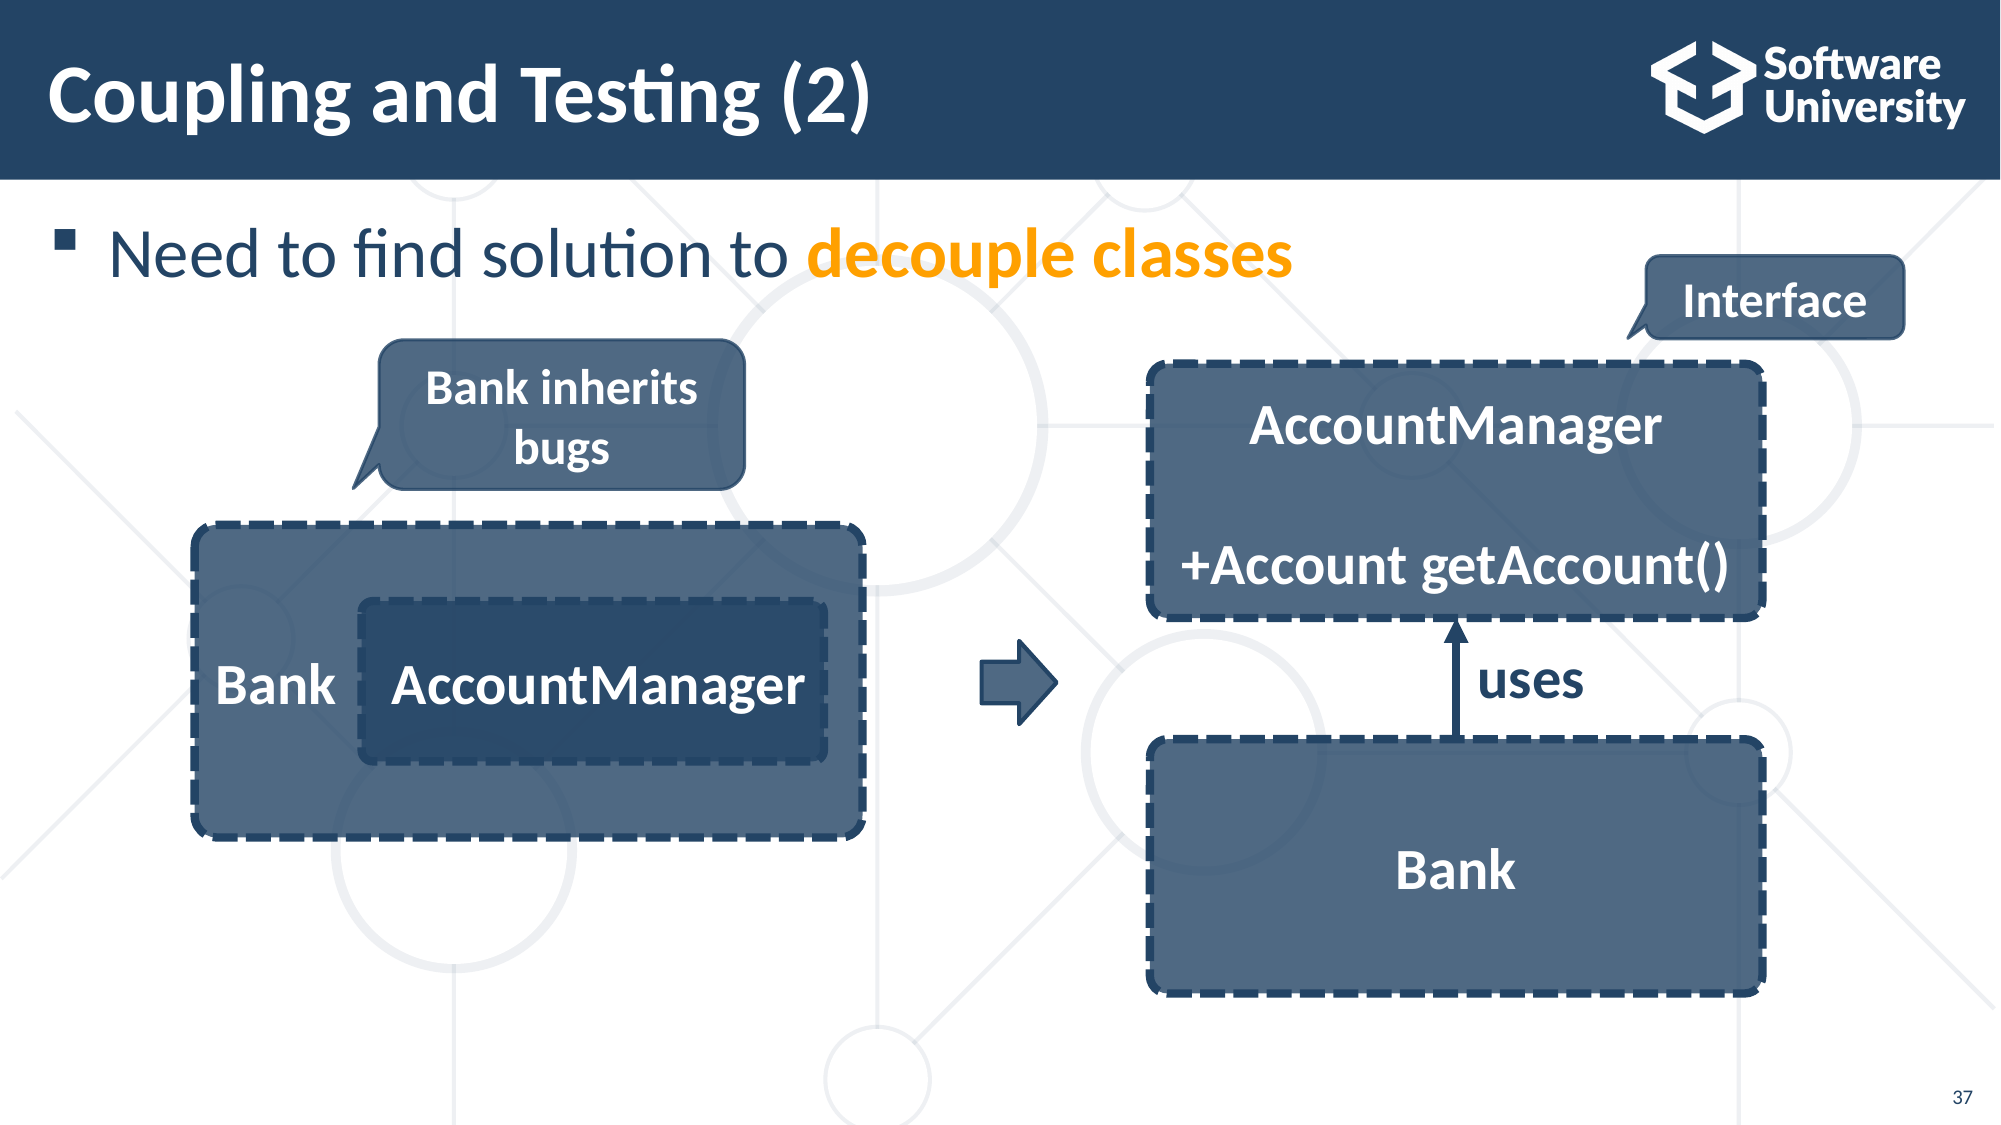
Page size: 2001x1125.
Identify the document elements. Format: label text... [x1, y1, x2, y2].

list Need to find solution to decouple classes [31, 196, 1970, 1104]
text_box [981, 363, 1763, 994]
picture [1651, 41, 1966, 134]
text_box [194, 524, 863, 838]
slide_number 37 [1927, 1067, 1989, 1117]
title Coupling and Testing (2) [31, 16, 1625, 162]
text_box Interface [1626, 253, 1907, 341]
text_box Bank inherits bugs [351, 337, 747, 492]
